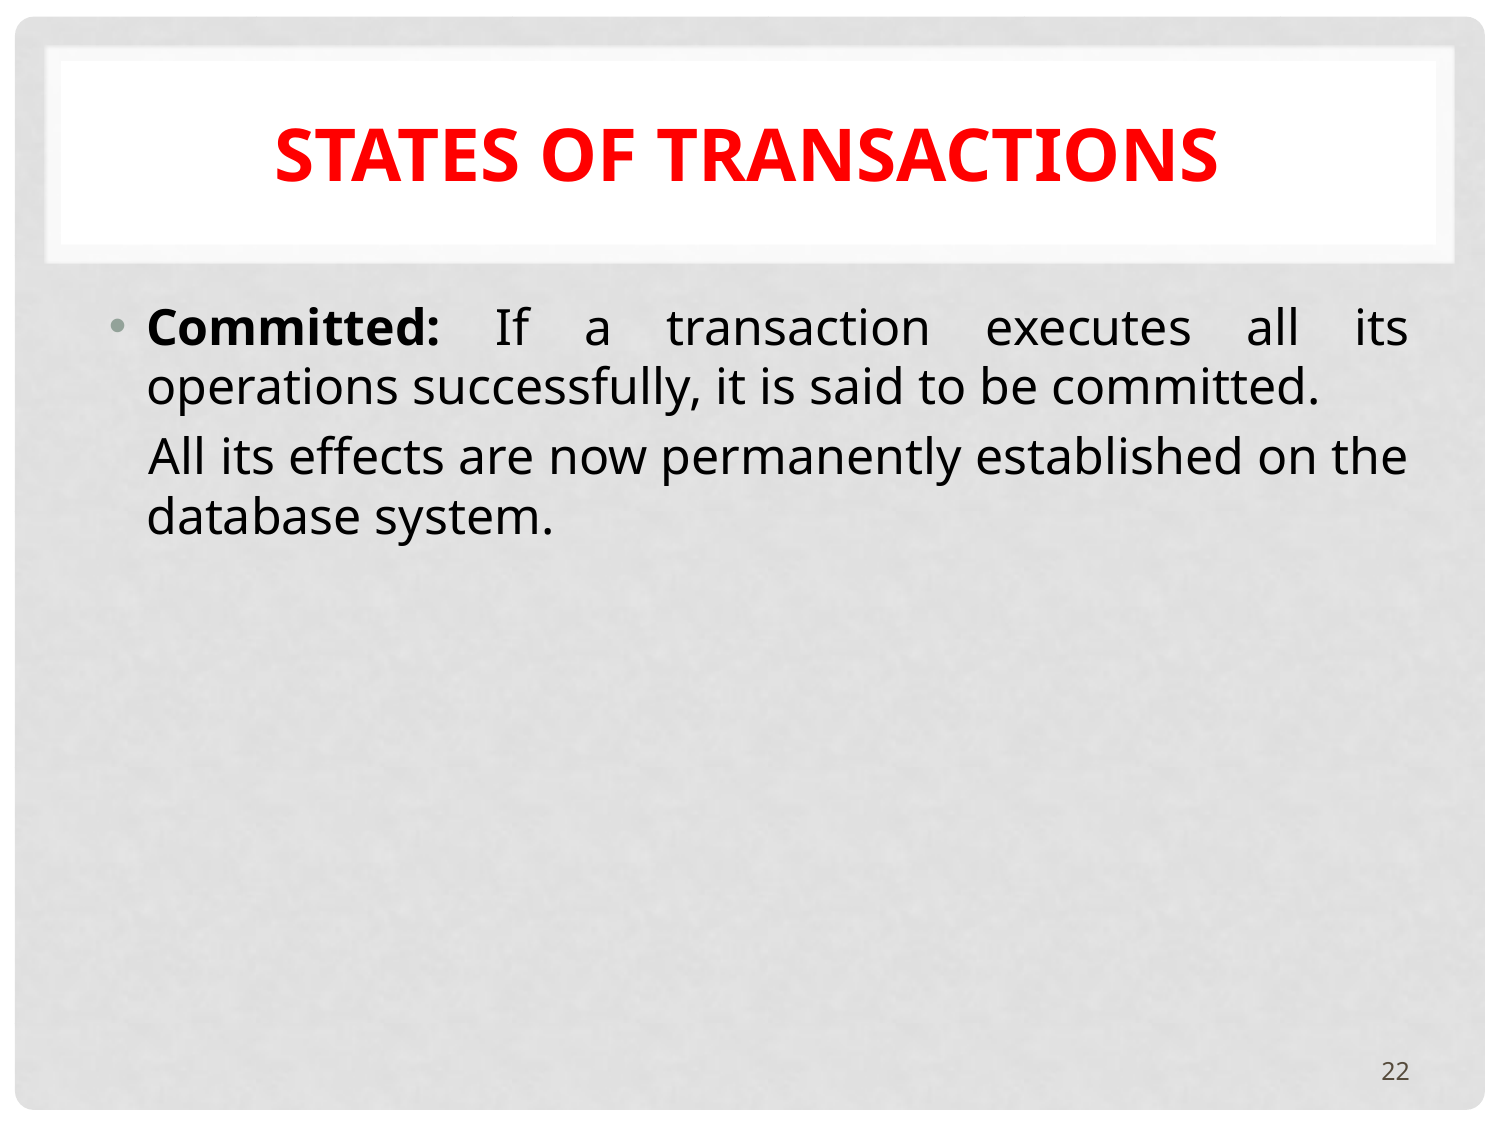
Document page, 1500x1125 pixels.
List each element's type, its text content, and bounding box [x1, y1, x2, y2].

slide_number 22 [1074, 1042, 1425, 1103]
list Committed: If a transaction executes all its operations successfully, it is said to be committed. All its effects are now permanently established on the database system. [75, 287, 1425, 1005]
title States of transactions [69, 66, 1425, 238]
